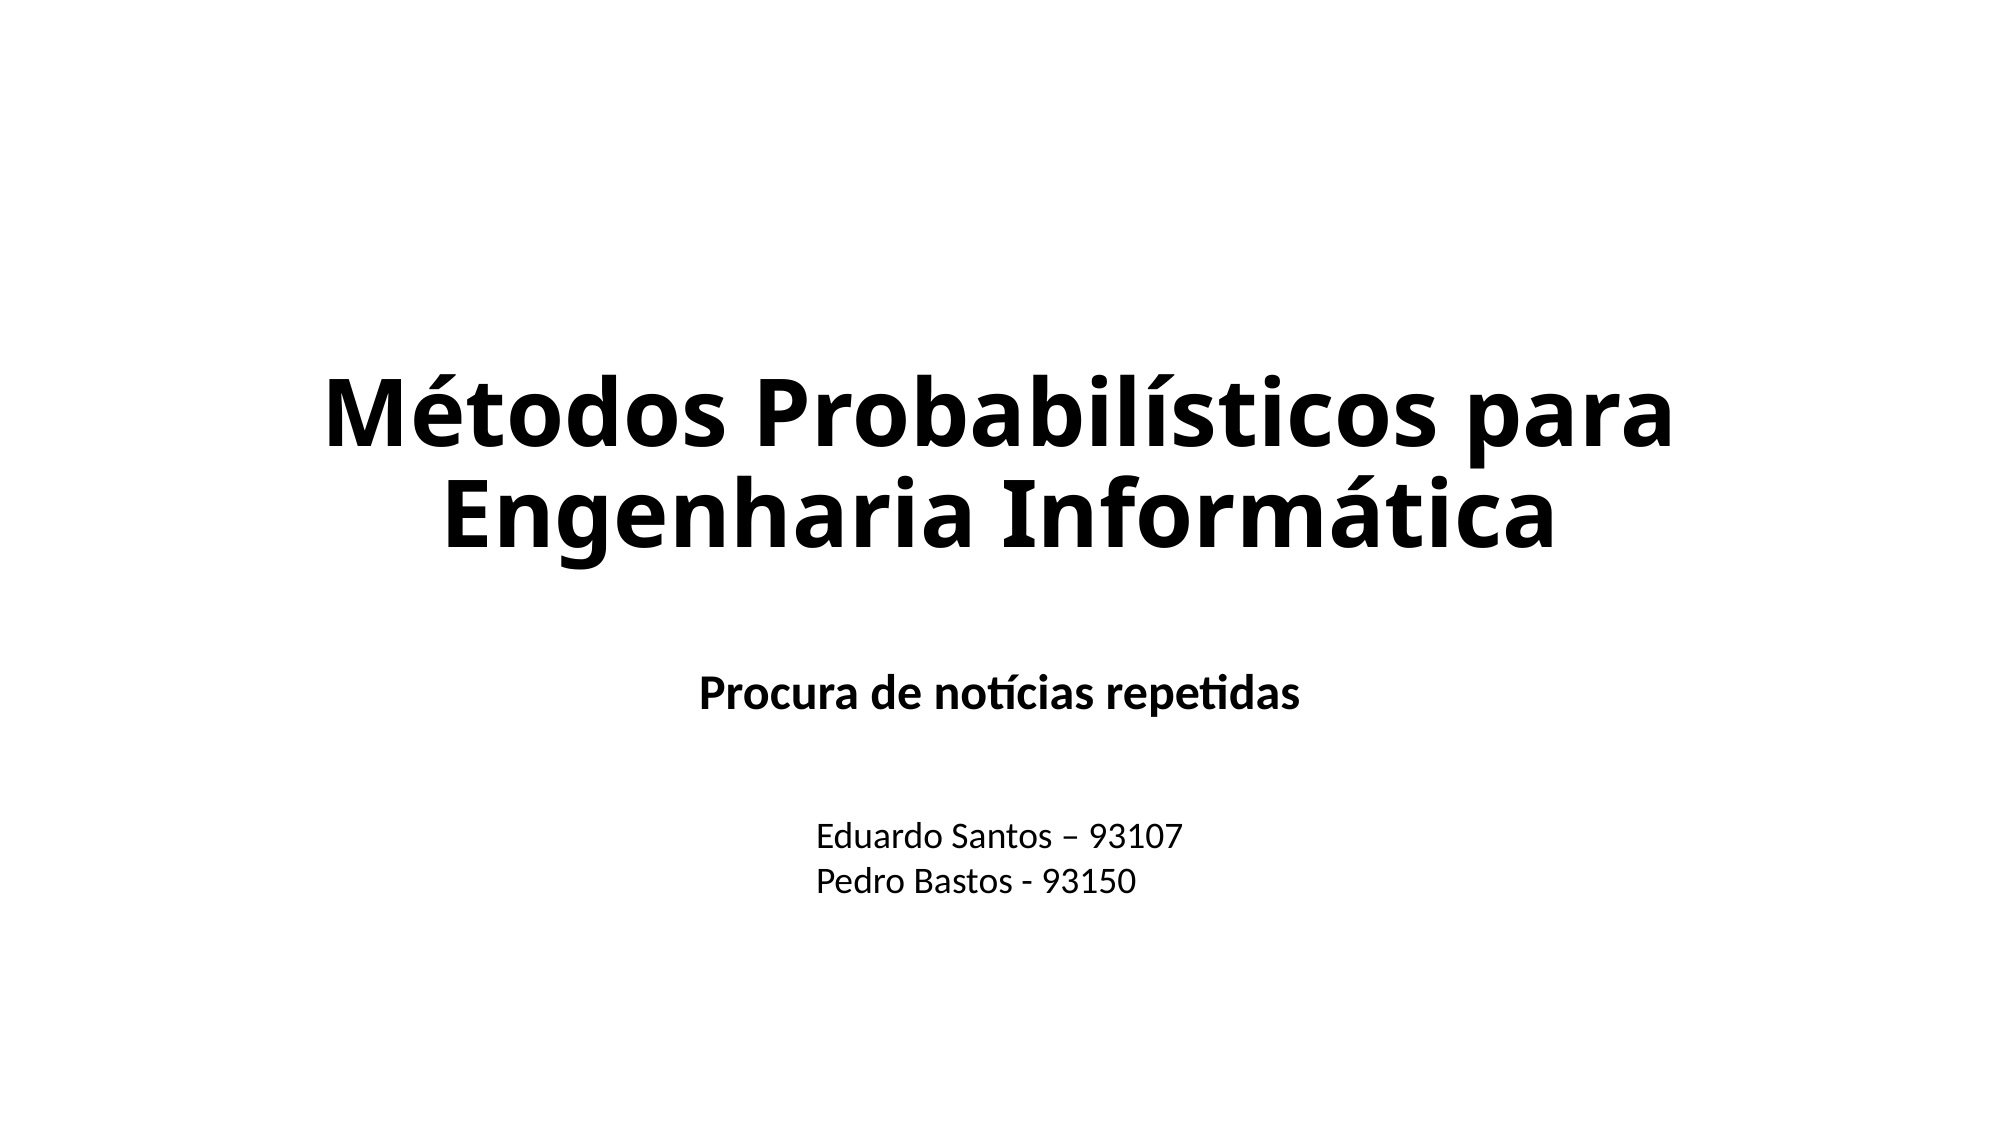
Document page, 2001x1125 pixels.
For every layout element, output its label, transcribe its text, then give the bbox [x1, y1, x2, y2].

text_box Eduardo Santos – 93107 Pedro Bastos - 93150 [801, 803, 1199, 909]
title Métodos Probabilísticos para Engenharia Informática [249, 184, 1750, 576]
subtitle Procura de notícias repetidas [249, 658, 1750, 827]
